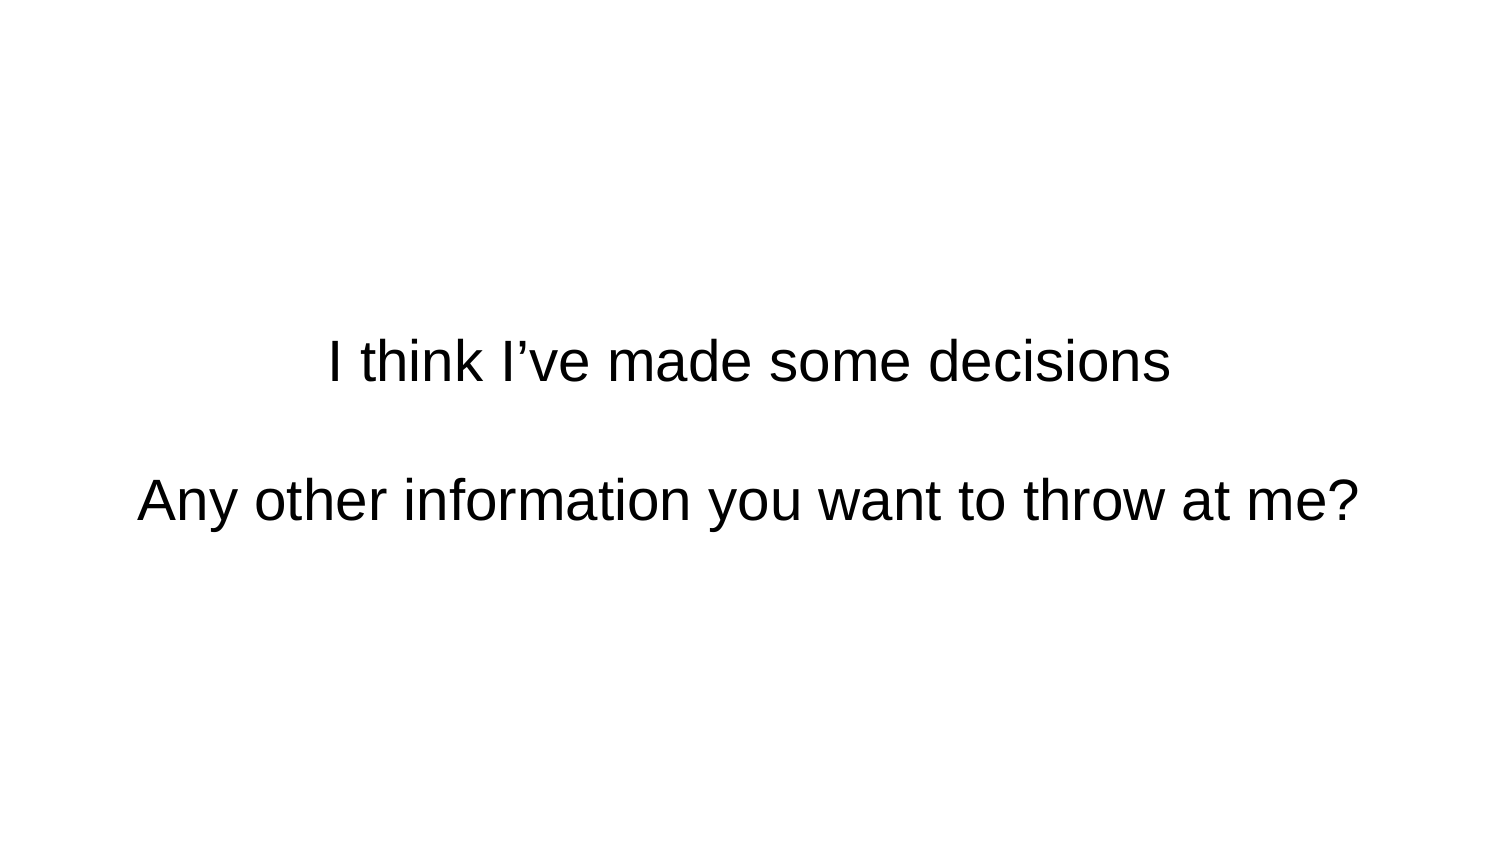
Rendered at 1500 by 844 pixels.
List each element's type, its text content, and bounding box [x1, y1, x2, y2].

title I think I’ve made some decisions Any other information you want to throw at me? [51, 72, 1449, 783]
